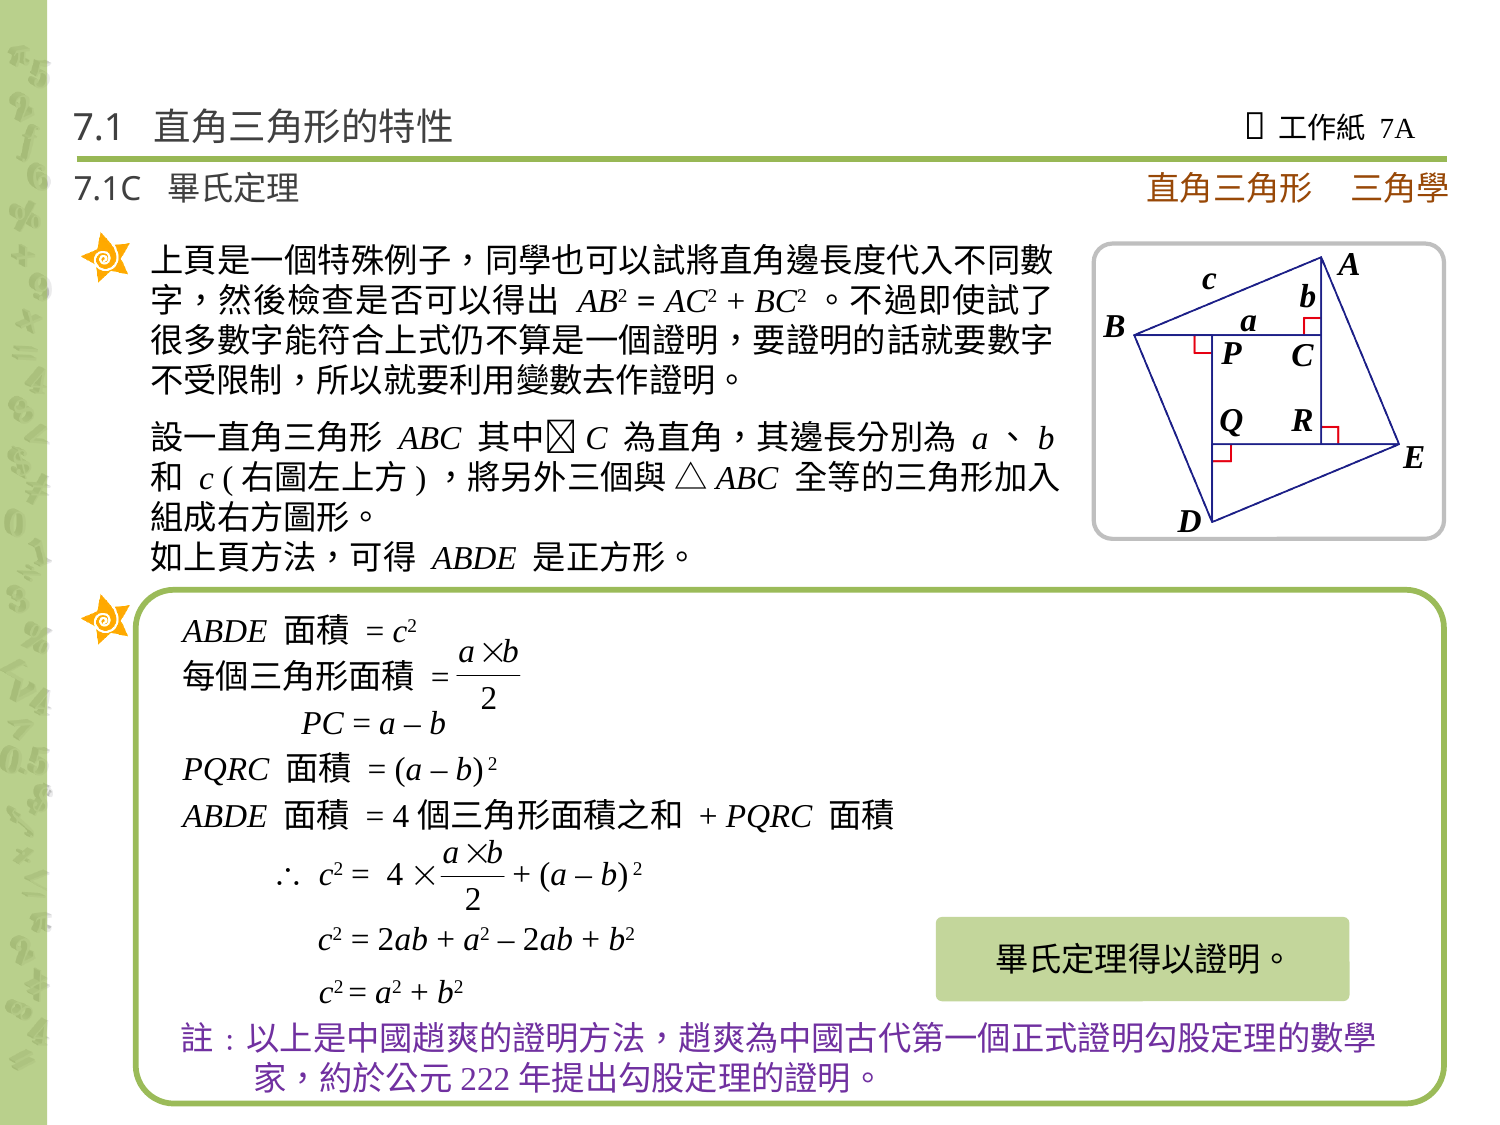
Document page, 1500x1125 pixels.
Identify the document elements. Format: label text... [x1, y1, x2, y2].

text_box 直角三角形 三角學 [586, 164, 1465, 214]
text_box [1222, 94, 1472, 156]
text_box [935, 916, 1350, 1002]
picture [79, 593, 130, 645]
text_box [436, 832, 511, 917]
picture [1133, 256, 1400, 523]
text_box A [1328, 235, 1371, 241]
text_box 7.1C 畢氏定理 [58, 159, 573, 214]
picture [79, 231, 130, 284]
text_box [0, 0, 54, 1125]
text_box [1091, 241, 1447, 541]
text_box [452, 631, 526, 716]
text_box 設一直角三角形 ABC 其中C 為直角，其邊長分別為 a、b 和 c (右圖左上方)，將另外三個與 △ABC 全等的三角形加入組成右方圖形。 如上頁方法，可得 ABDE 是正方形。 [135, 408, 1082, 584]
text_box 7.1 直角三角形的特性 [57, 95, 1219, 156]
text_box [133, 587, 1447, 1106]
text_box 上頁是一個特殊例子，同學也可以試將直角邊長度代入不同數字，然後檢查是否可以得出 AB2 = AC2 + BC2。不過即使試了很多數字能符合上式仍不算是一個證明，要證明的話就要數字不受限制，所以就要利用變數去作證明。 [135, 231, 1069, 407]
text_box 註﹕以上是中國趙爽的證明方法，趙爽為中國古代第一個正式證明勾股定理的數學家，約於公元222年提出勾股定理的證明。 [165, 1009, 1399, 1105]
text_box D [1168, 541, 1211, 547]
